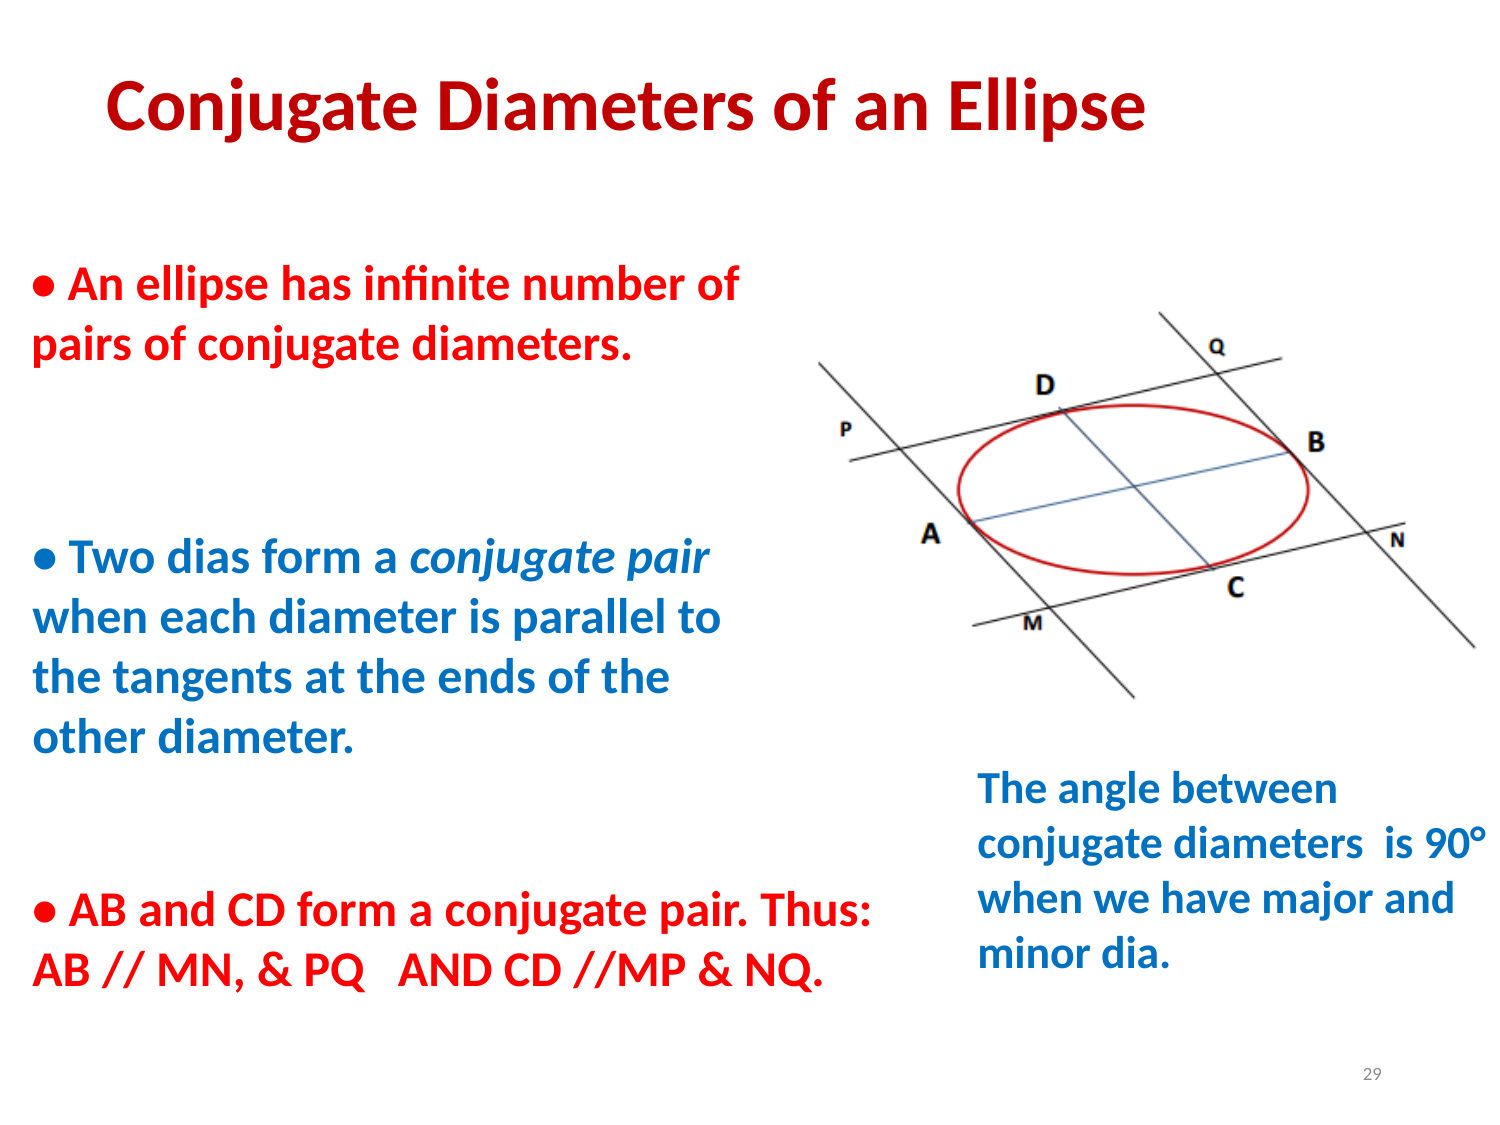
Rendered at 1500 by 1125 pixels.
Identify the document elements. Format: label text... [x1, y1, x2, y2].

slide_number 29 [1059, 1042, 1397, 1103]
picture [803, 297, 1500, 717]
text_box The angle between conjugate diameters is 90° when we have major and minor dia. [962, 749, 1500, 985]
text_box • An ellipse has infinite number of pairs of conjugate diameters. [16, 243, 809, 379]
text_box Conjugate Diameters of an Ellipse [84, 47, 1233, 192]
text_box • AB and CD form a conjugate pair. Thus: AB // MN, & PQ AND CD //MP & NQ. [17, 869, 1000, 1004]
text_box • Two dias form a conjugate pair when each diameter is parallel to the tangents at the ends of the other diameter. [17, 516, 804, 772]
